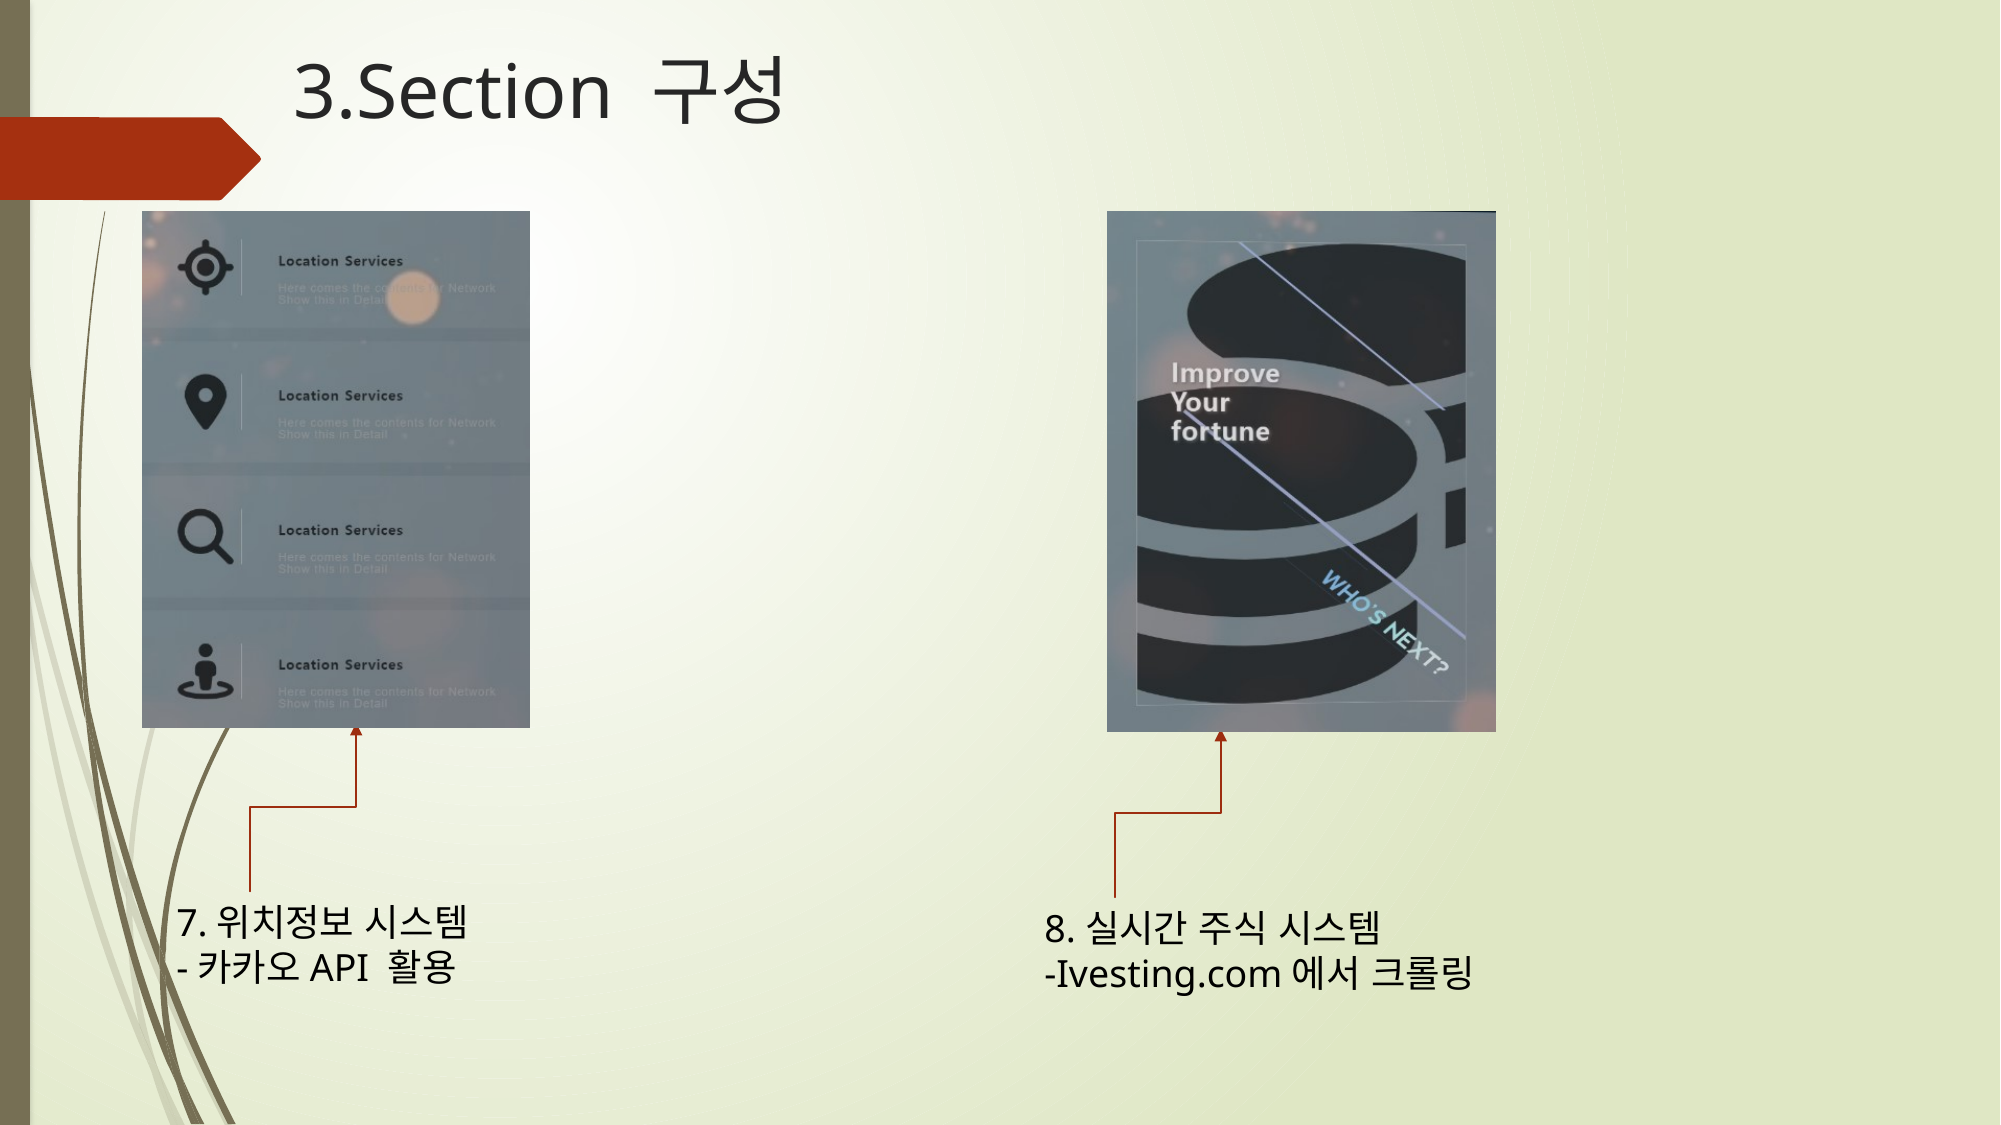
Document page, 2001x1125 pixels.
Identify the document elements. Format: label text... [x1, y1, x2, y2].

picture [142, 211, 530, 728]
picture [1107, 211, 1496, 732]
title 3.Section 구성 [278, 36, 867, 144]
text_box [1083, 759, 1253, 867]
text_box 7.위치정보 시스템 -카카오API 활용 [161, 891, 612, 997]
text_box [218, 753, 388, 861]
text_box 8.실시간 주식 시스템 -Ivesting.com에서 크롤링 [1029, 897, 1600, 1002]
